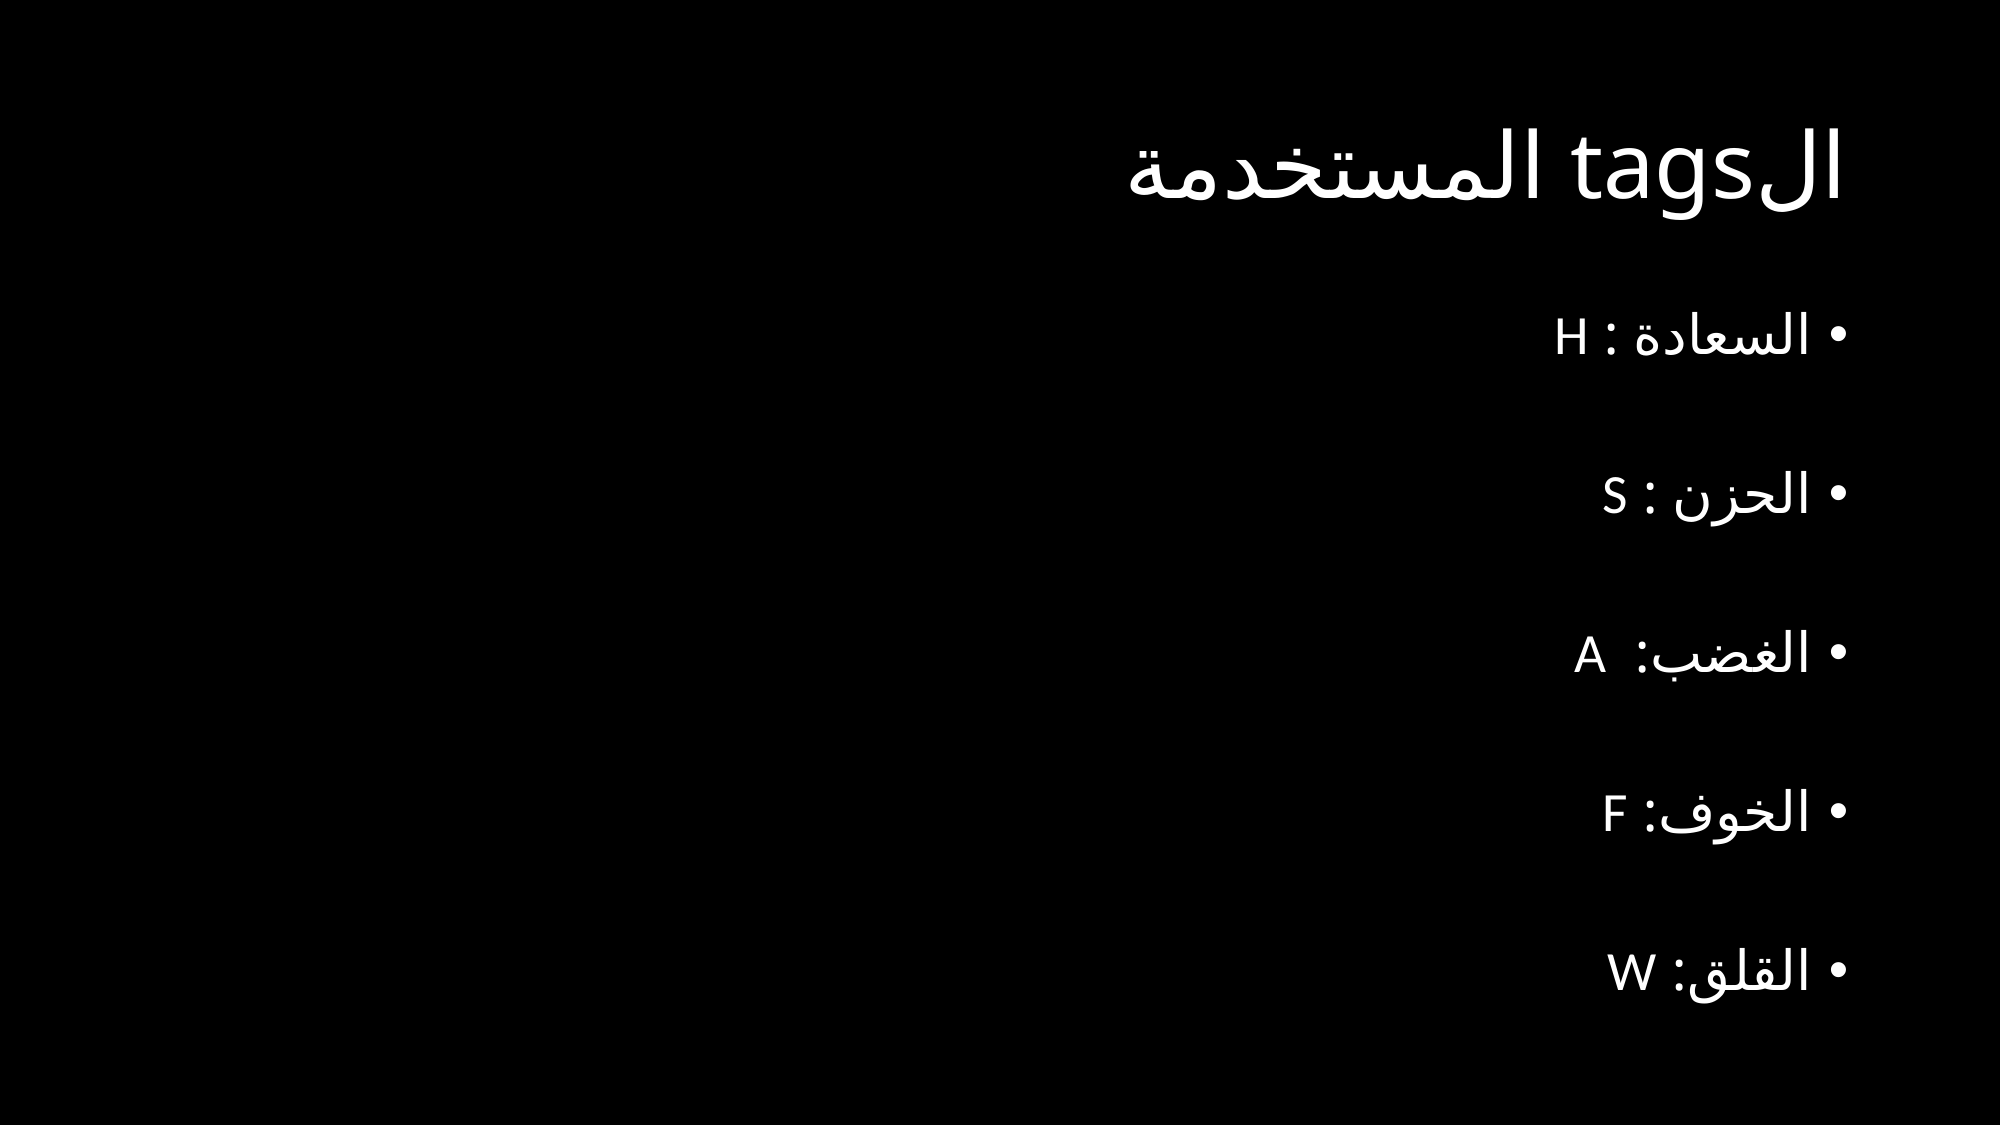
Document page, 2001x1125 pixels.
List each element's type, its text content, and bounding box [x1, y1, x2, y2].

list السعادة : H الحزن : S الغضب: A الخوف: F القلق: W [137, 299, 1863, 1014]
title الtags المستخدمة [137, 59, 1863, 278]
